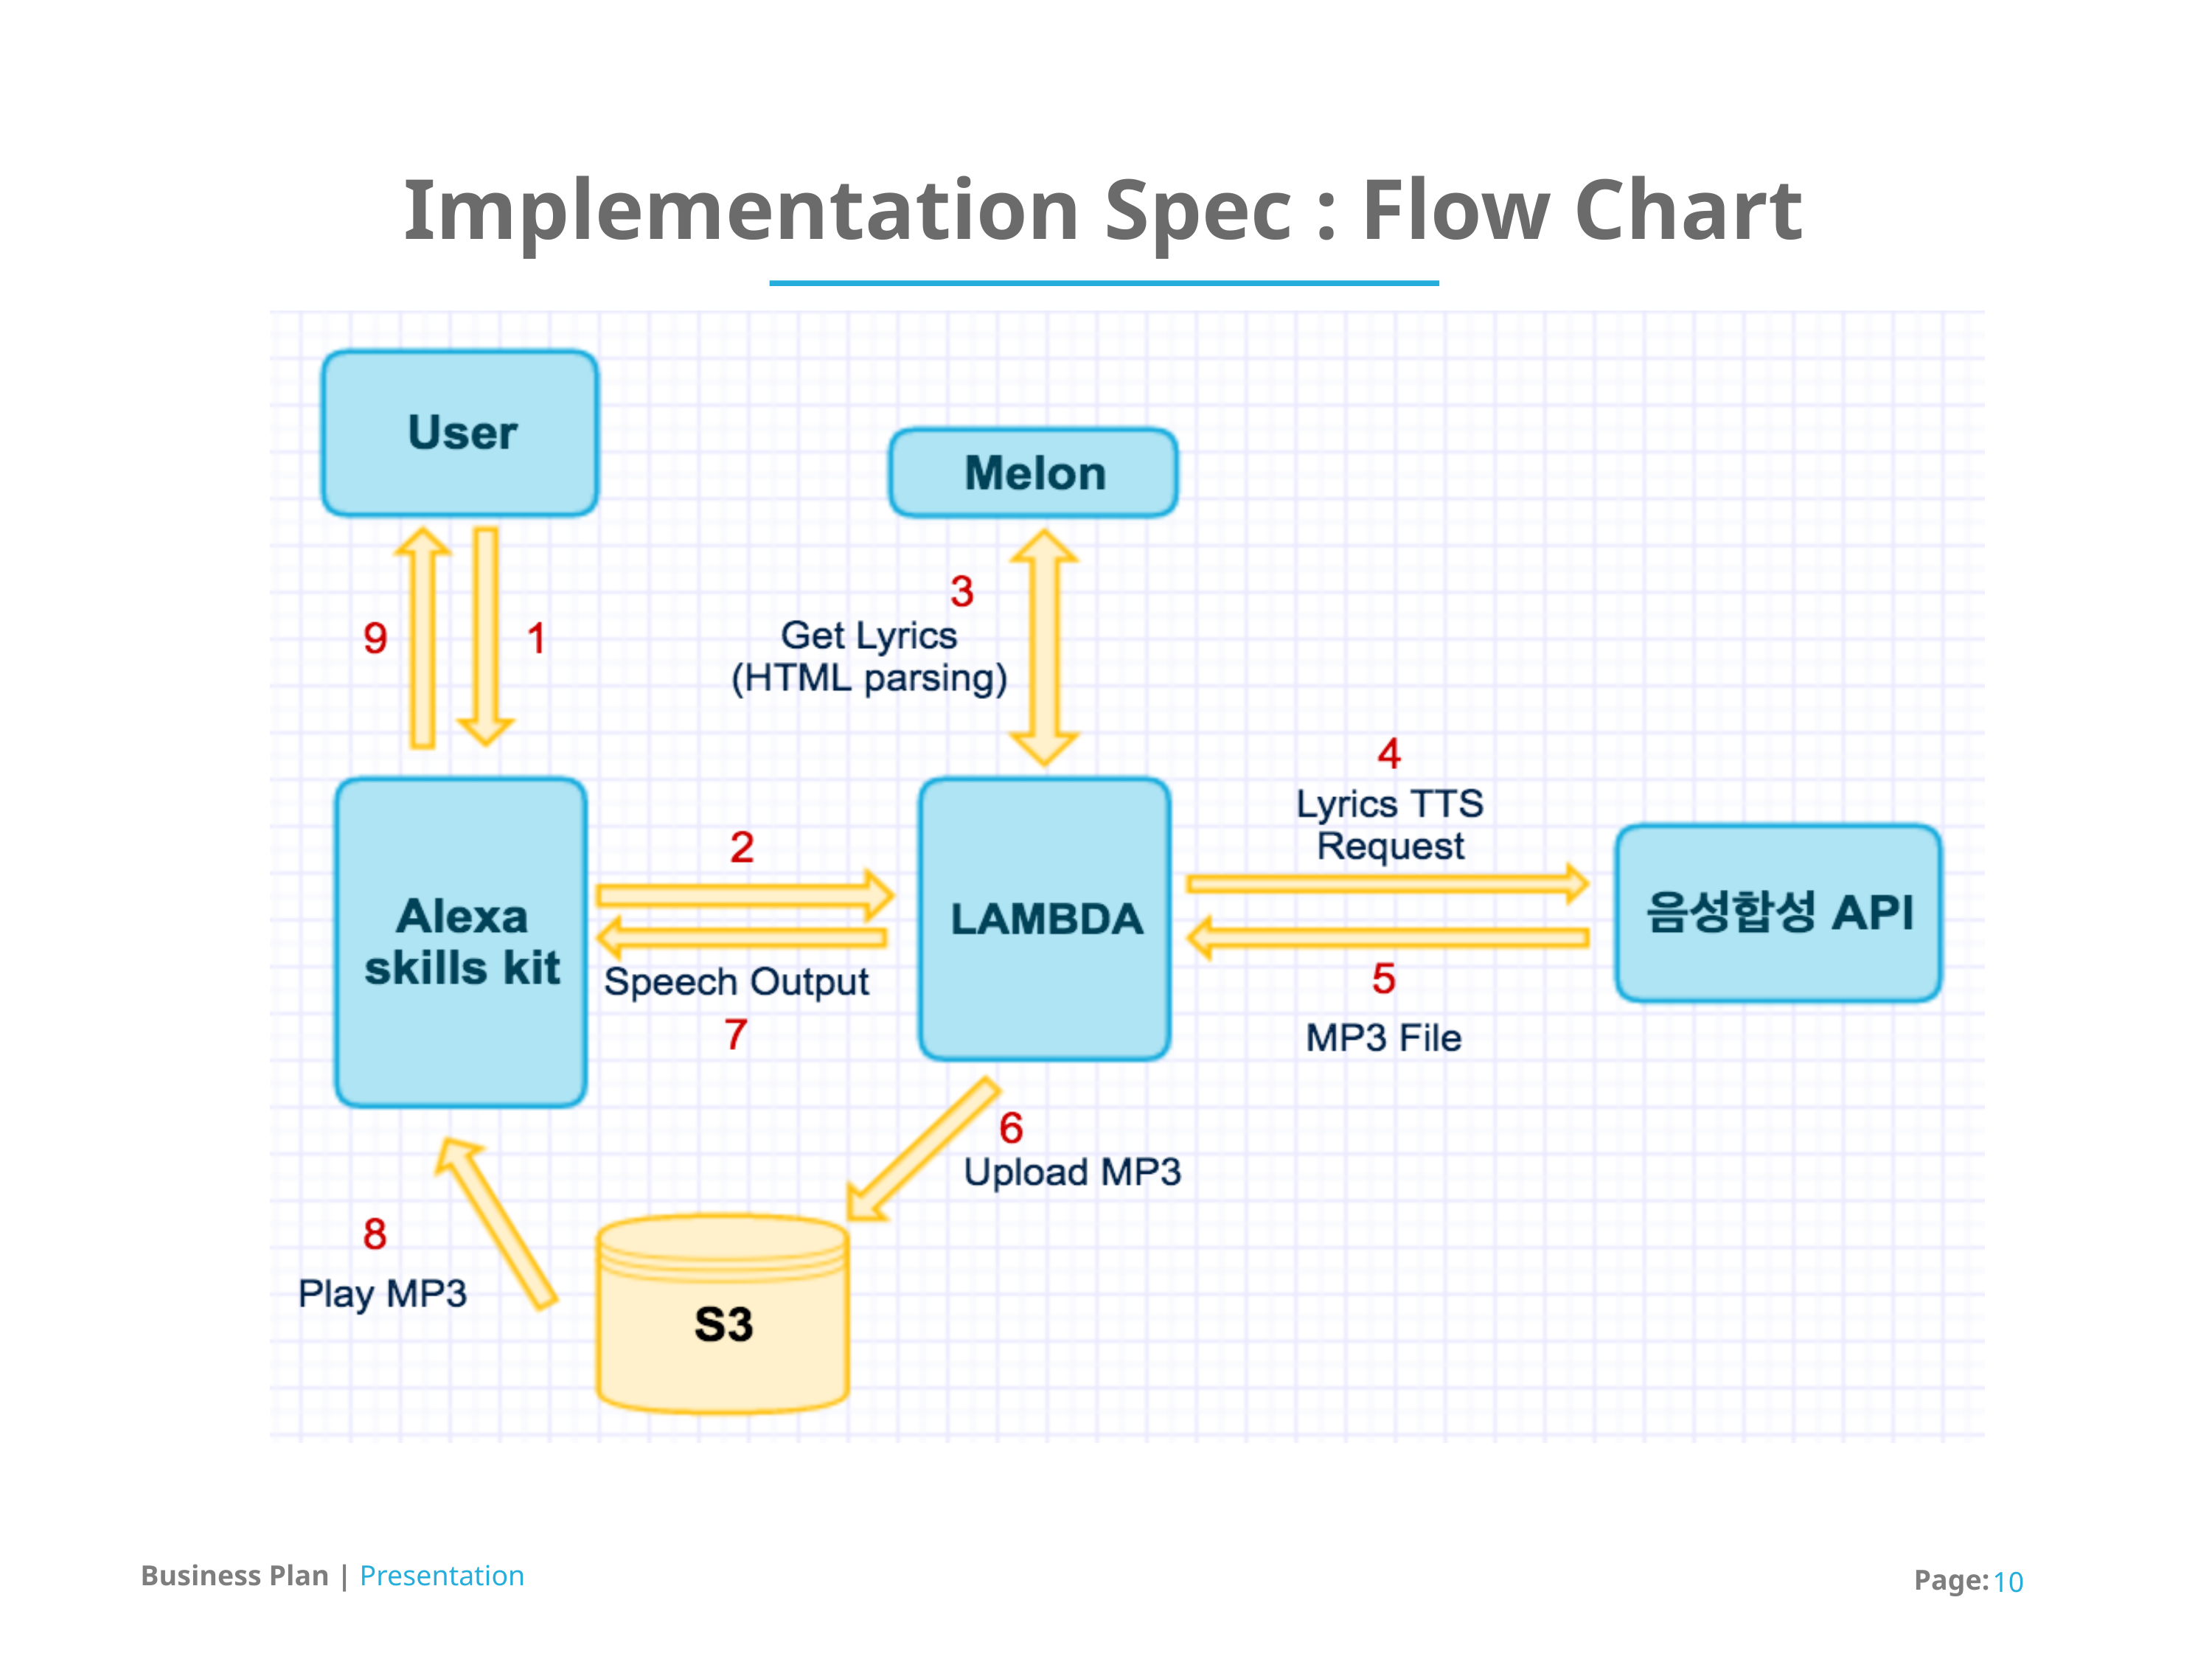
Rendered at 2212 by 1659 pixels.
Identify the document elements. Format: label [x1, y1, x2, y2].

text_box [483, 155, 1726, 286]
picture [270, 310, 1985, 1443]
